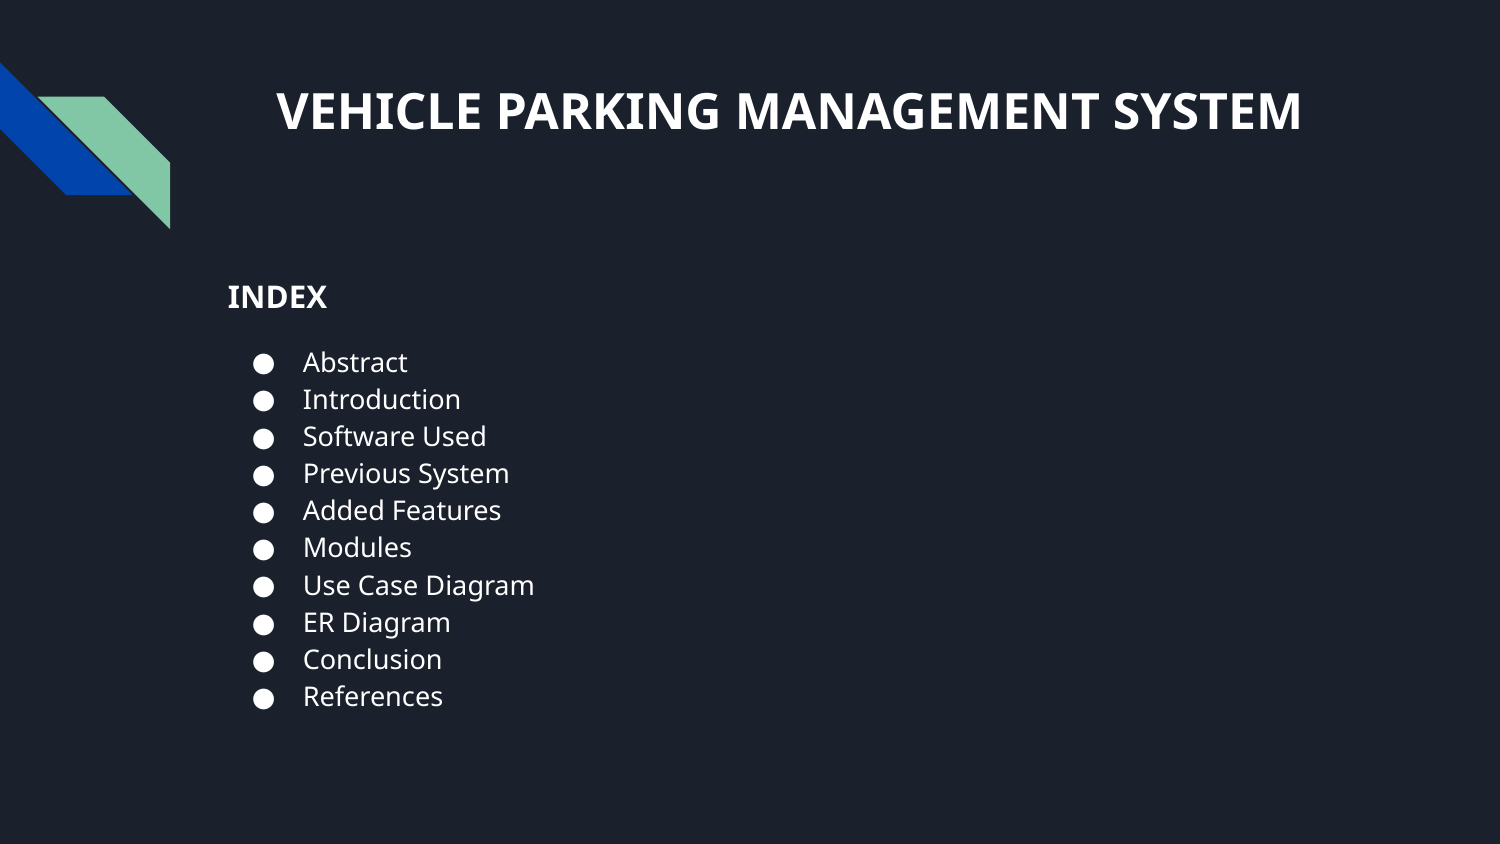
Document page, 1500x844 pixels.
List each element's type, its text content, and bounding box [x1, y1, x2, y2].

title VEHICLE PARKING MANAGEMENT SYSTEM [212, 64, 1368, 215]
list INDEX Abstract Introduction Software Used Previous System Added Features Modules Use Case Diagram ER Diagram Conclusion References [212, 257, 1368, 735]
